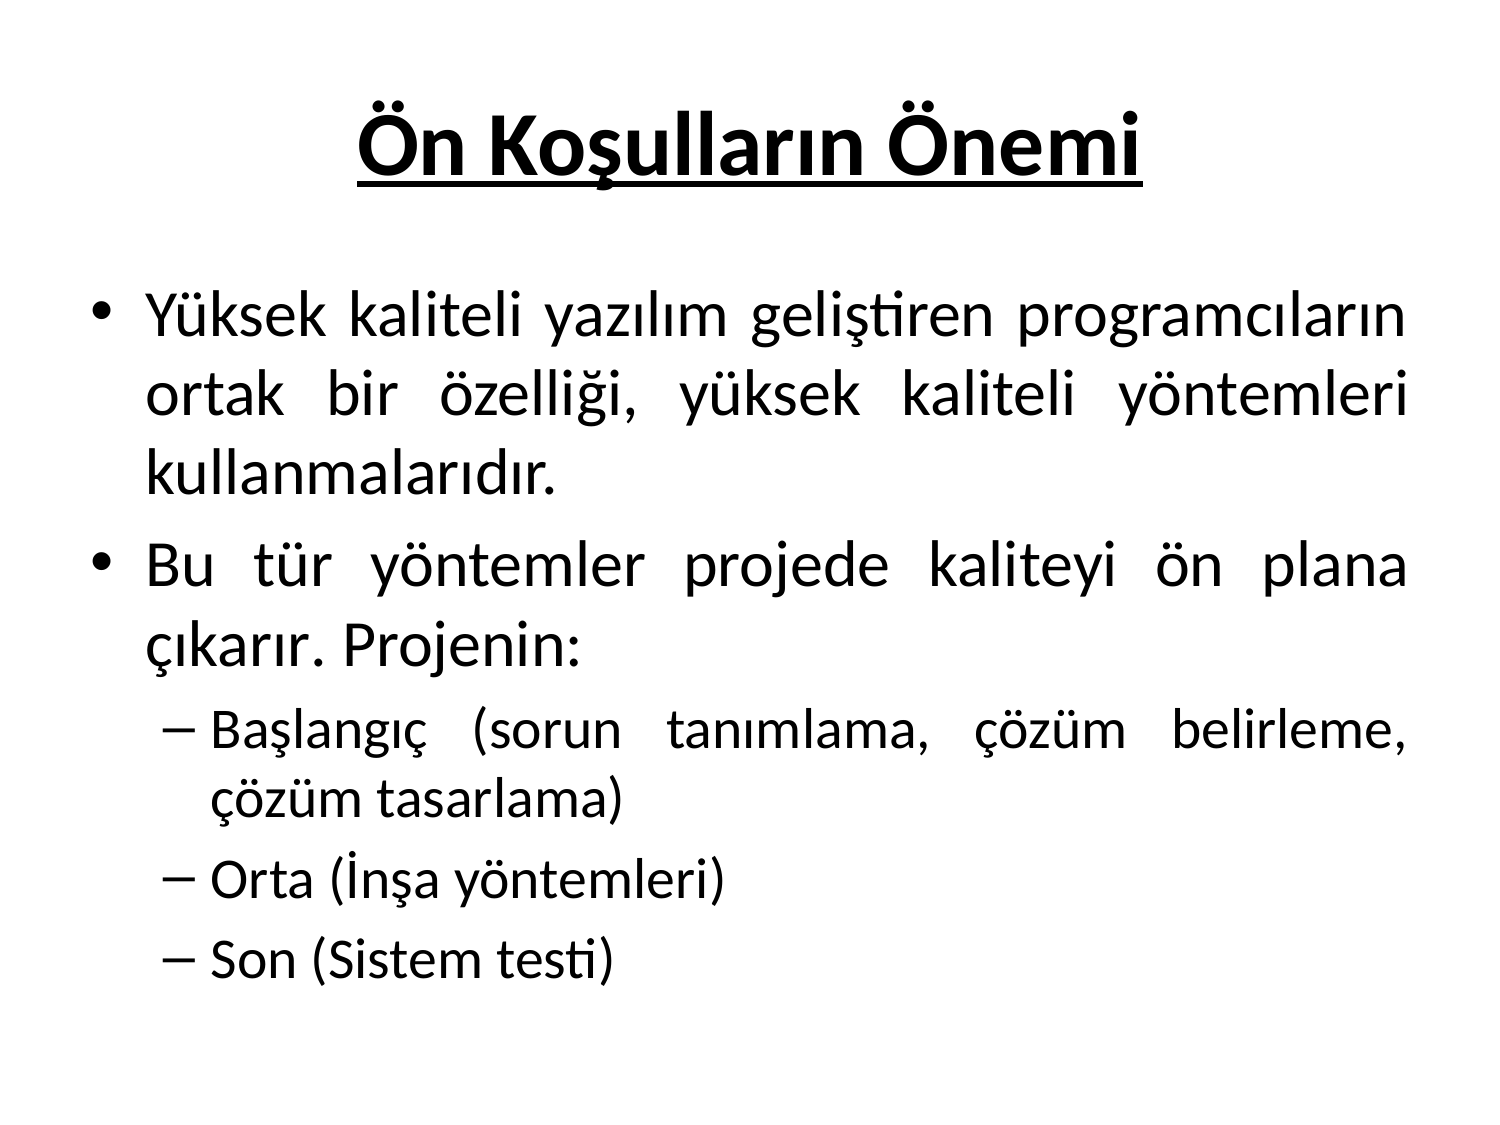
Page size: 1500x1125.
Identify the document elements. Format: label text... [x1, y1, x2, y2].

list Yüksek kaliteli yazılım geliştiren programcıların ortak bir özelliği, yüksek kaliteli yöntemleri kullanmalarıdır. Bu tür yöntemler projede kaliteyi ön plana çıkarır. Projenin: Başlangıç (sorun tanımlama, çözüm belirleme, çözüm tasarlama) Orta (İnşa yöntemleri) Son (Sistem testi) [75, 262, 1425, 1005]
title Ön Koşulların Önemi [75, 45, 1425, 233]
